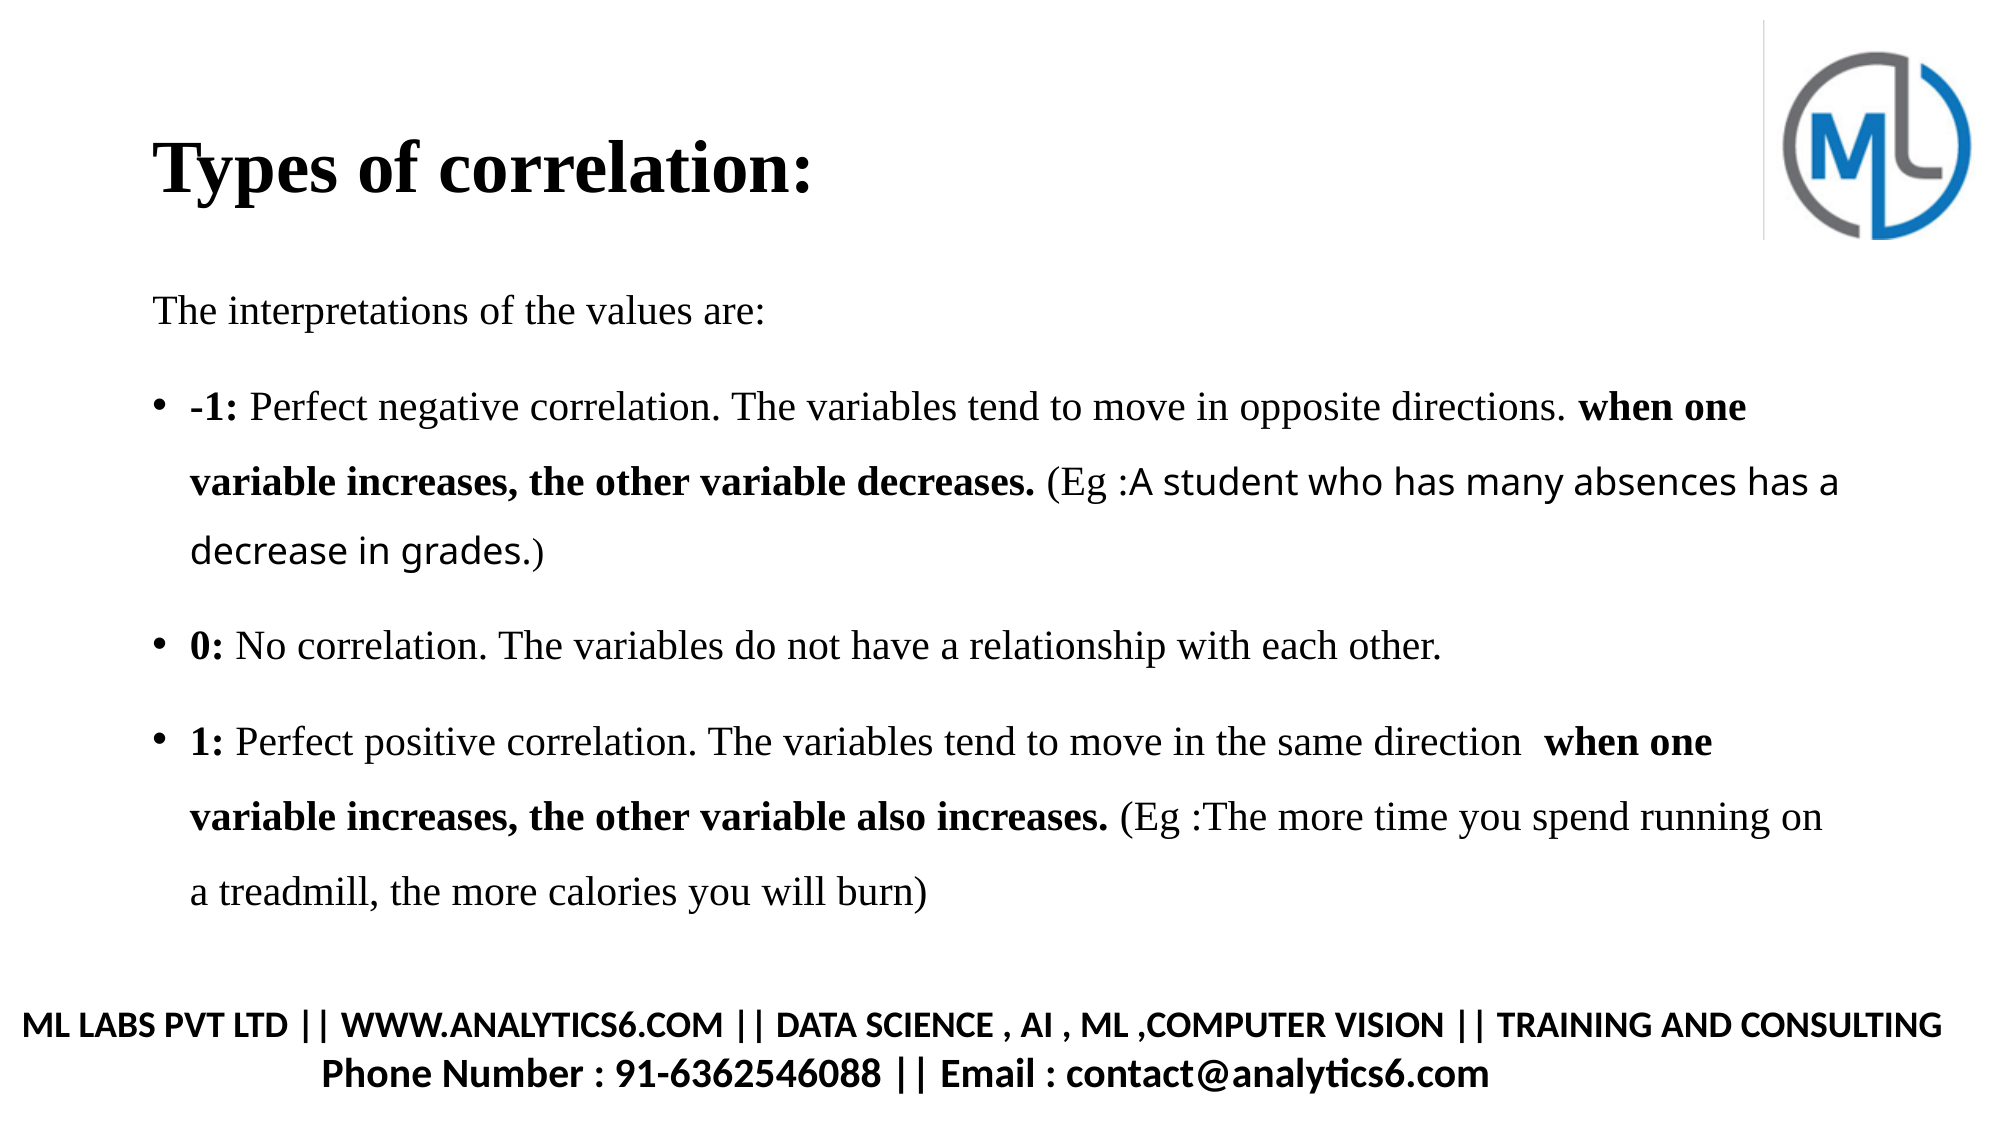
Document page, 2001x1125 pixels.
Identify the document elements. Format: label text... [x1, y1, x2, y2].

text_box ML LABS PVT LTD || WWW.ANALYTICS6.COM || DATA SCIENCE , AI , ML ,COMPUTER VISION || TRAINING AND CONSULTING Phone Number : 91-6362546088 || Email : contact@analytics6.com [6, 993, 1981, 1103]
title Types of correlation: [137, 59, 1863, 250]
list The interpretations of the values are: -1: Perfect negative correlation. The variables tend to move in opposite directions. when one variable increases, the other variable decreases. (Eg :A student who has many absences has a decrease in grades.) 0: No correlation. The variables do not have a relationship with each other. 1: Perfect positive correlation. The variables tend to move in the same direction when one variable increases, the other variable also increases. (Eg :The more time you spend running on a treadmill, the more calories you will burn) [137, 250, 1863, 993]
picture [1761, 20, 1981, 240]
